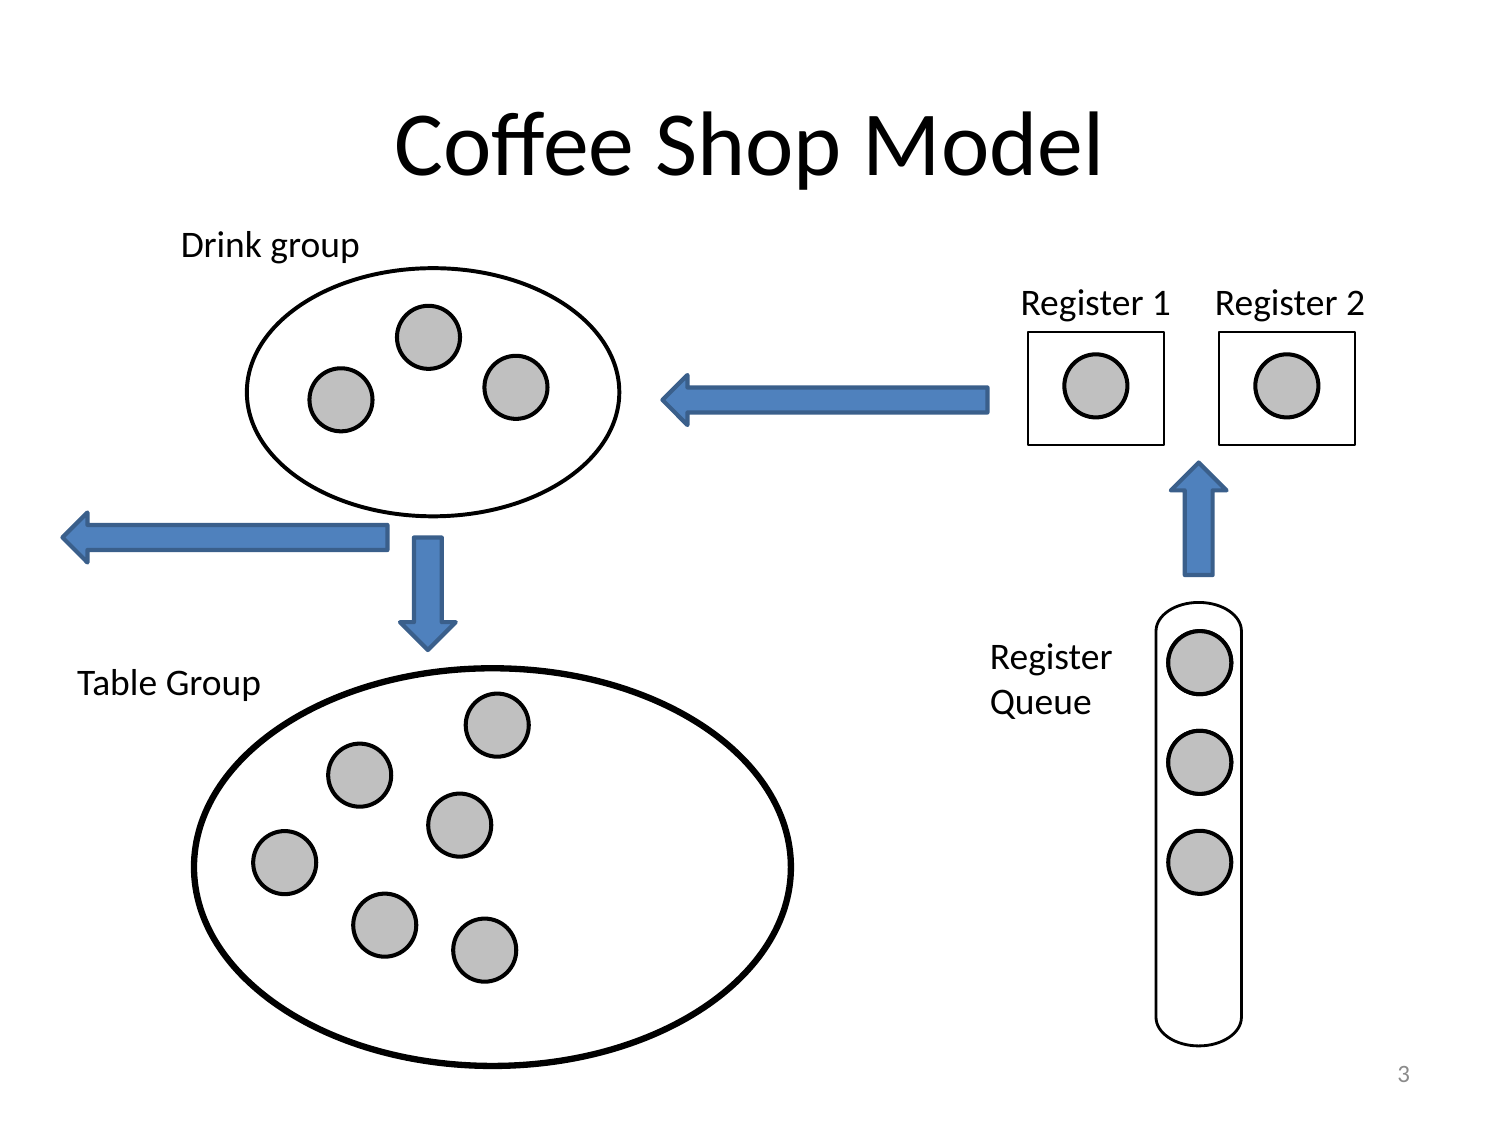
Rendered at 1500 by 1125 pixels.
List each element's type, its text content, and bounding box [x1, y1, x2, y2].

text_box [660, 373, 990, 427]
text_box Drink group [166, 233, 397, 273]
picture [972, 724, 1425, 900]
picture [240, 262, 626, 523]
text_box Register 2 [1199, 270, 1413, 331]
picture [1024, 328, 1168, 449]
text_box [398, 535, 458, 653]
text_box [1168, 460, 1229, 578]
text_box Register Queue [974, 624, 1206, 730]
picture [1215, 328, 1359, 449]
title Coffee Shop Model [75, 45, 1425, 233]
picture [184, 658, 801, 1076]
text_box Register 1 [1005, 270, 1199, 331]
text_box Table Group [62, 650, 294, 710]
picture [1162, 625, 1238, 701]
slide_number 3 [1074, 1042, 1425, 1103]
text_box [60, 510, 390, 565]
